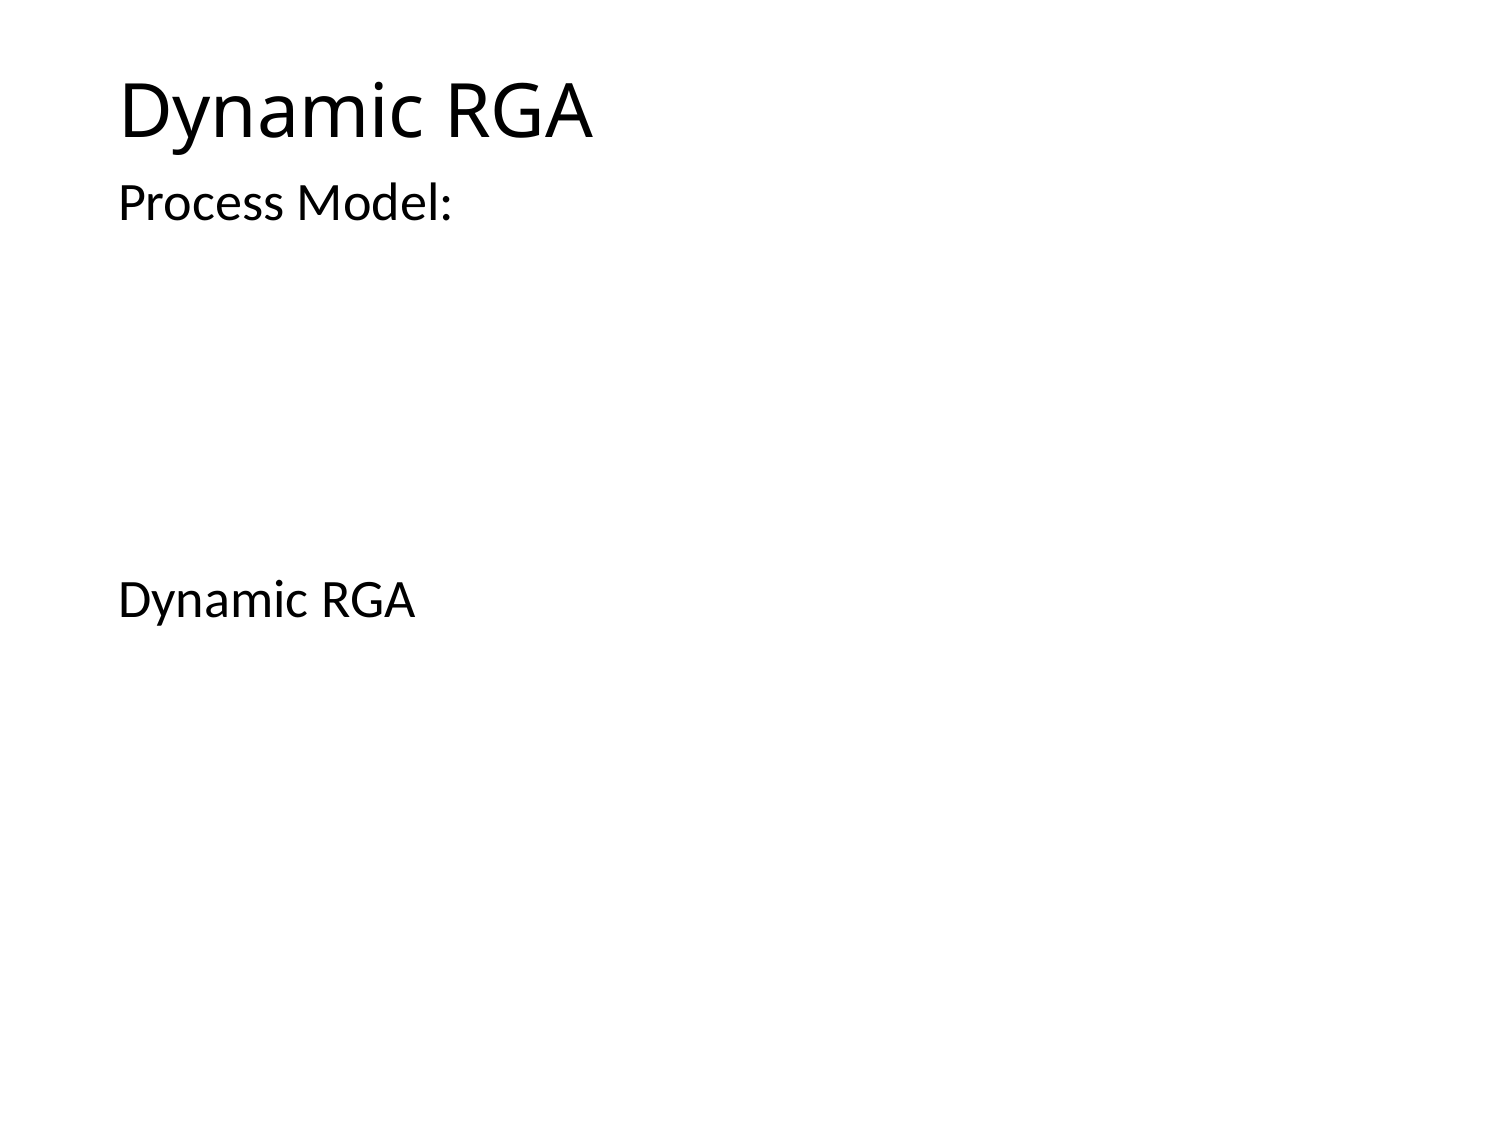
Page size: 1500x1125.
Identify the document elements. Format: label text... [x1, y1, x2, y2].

title Dynamic RGA [103, 59, 1397, 167]
